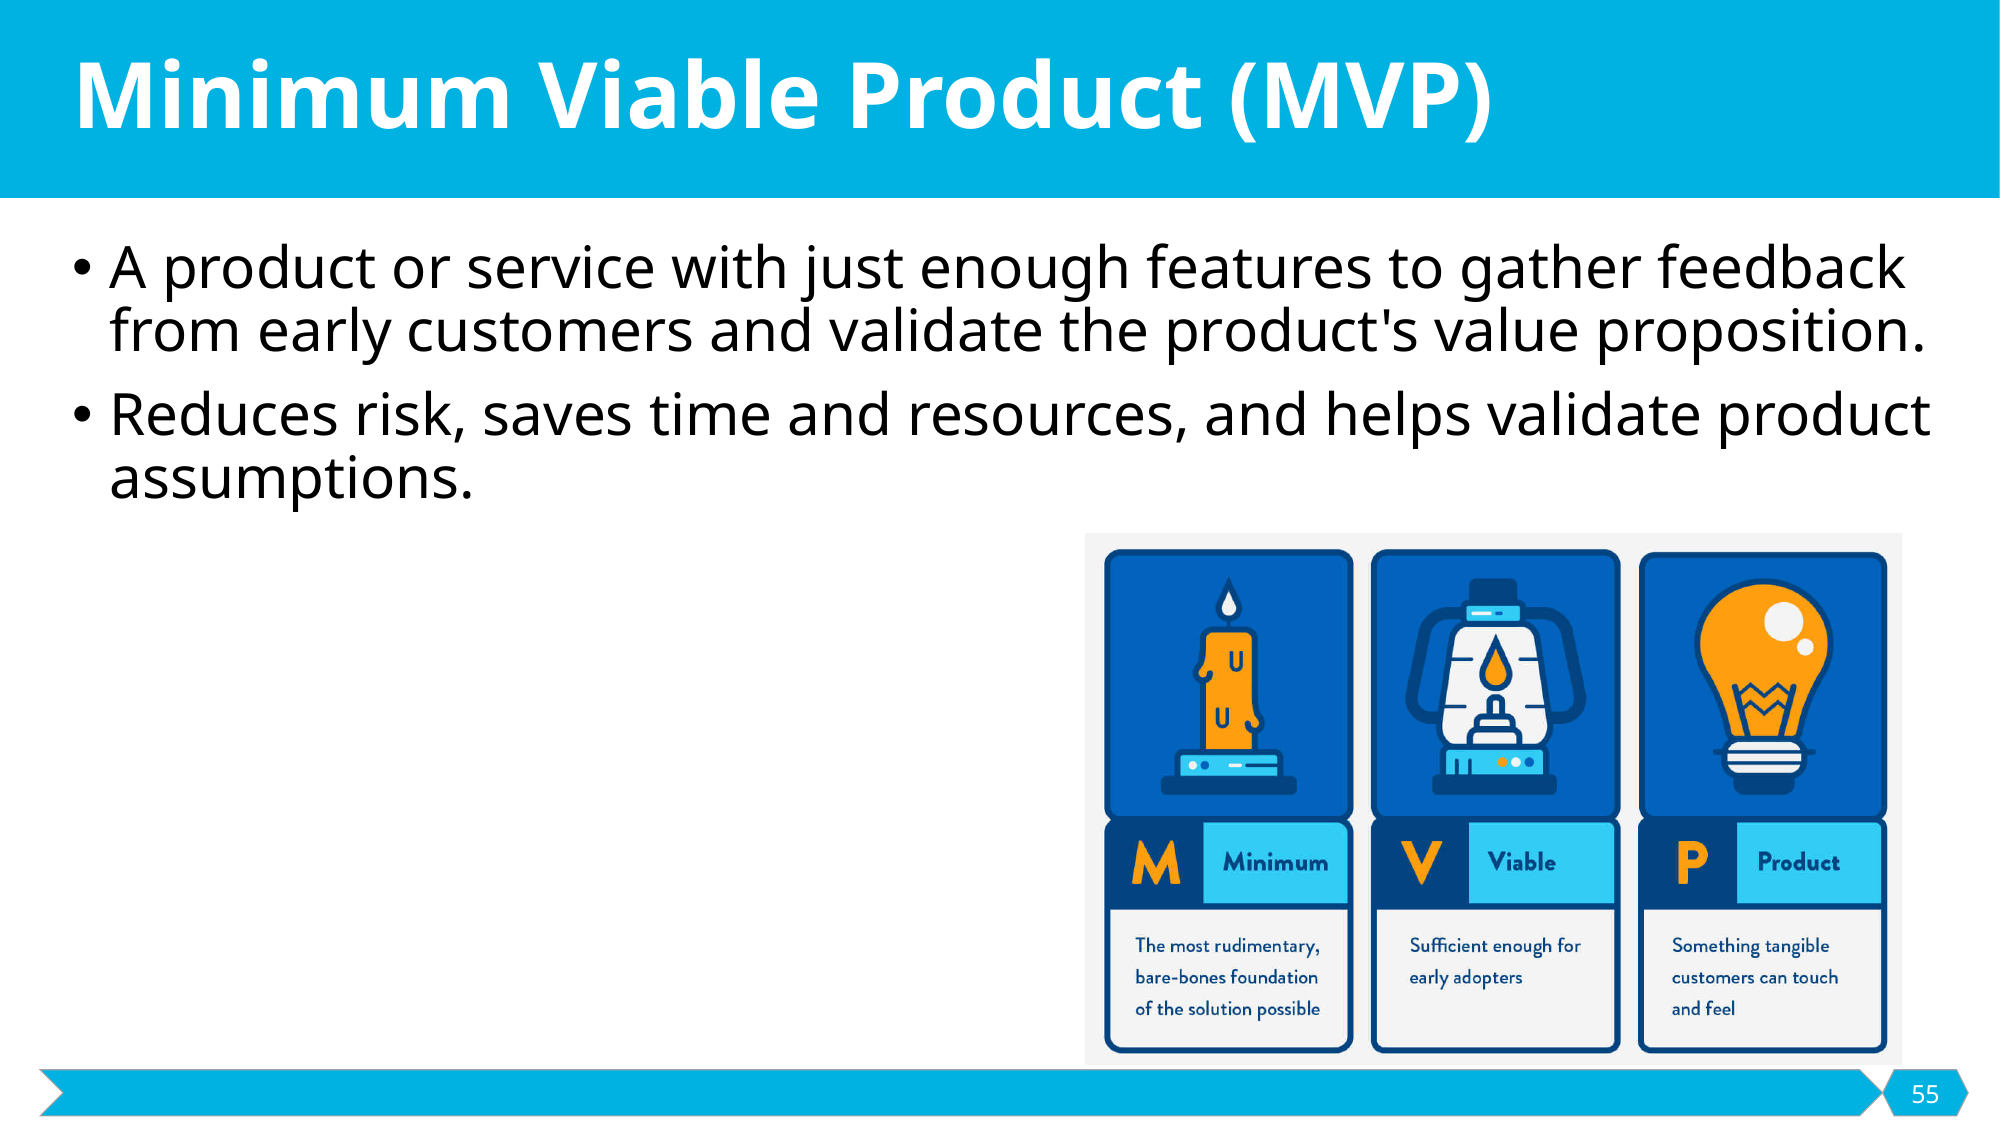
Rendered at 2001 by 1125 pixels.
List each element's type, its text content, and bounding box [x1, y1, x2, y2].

title Minimum Viable Product (MVP) [56, 0, 1969, 199]
slide_number 55 [1882, 1065, 1969, 1125]
picture [1084, 533, 1903, 1066]
list A product or service with just enough features to gather feedback from early customers and validate the product's value proposition. Reduces risk, saves time and resources, and helps validate product assumptions. [56, 230, 1969, 1010]
